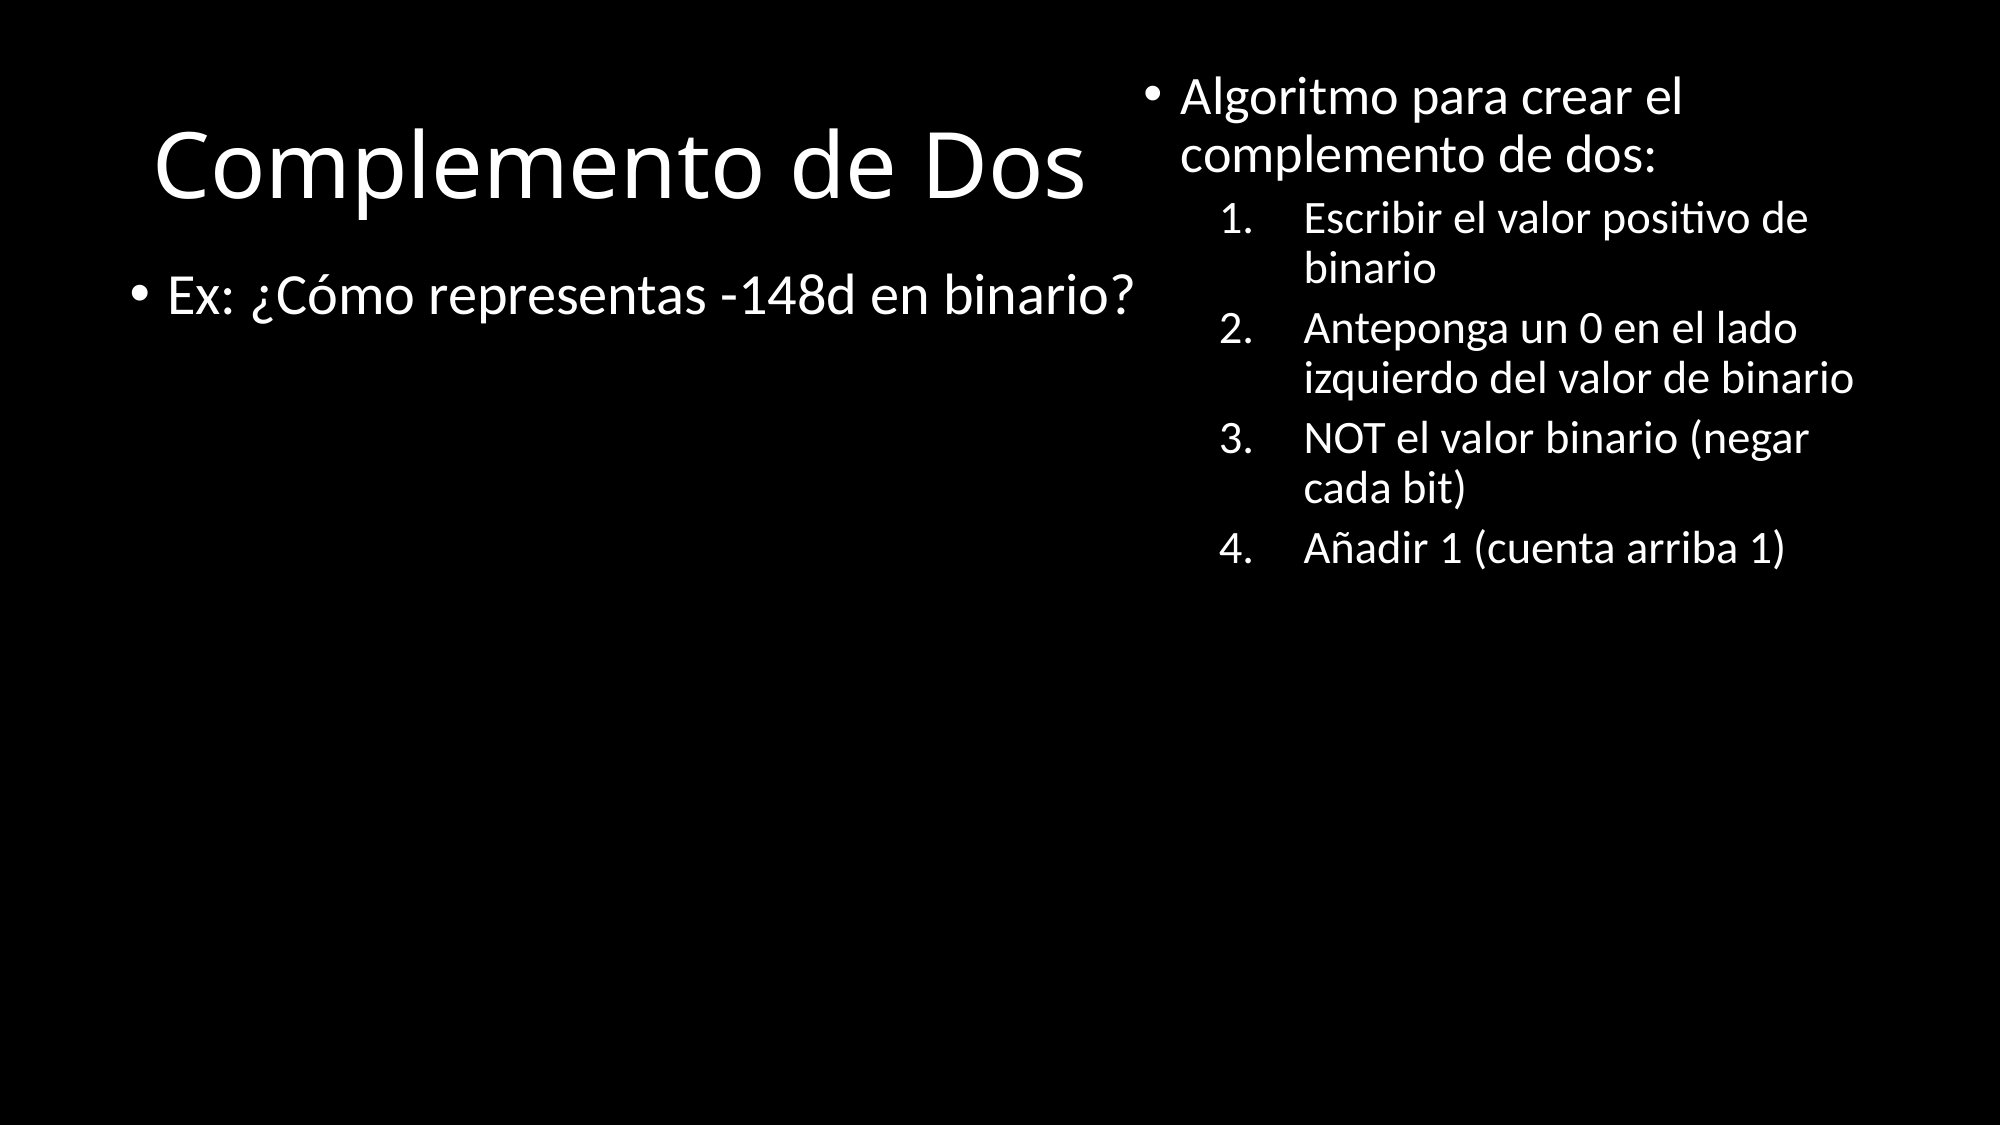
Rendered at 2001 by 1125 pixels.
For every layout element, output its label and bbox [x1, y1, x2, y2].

list [1225, 426, 1236, 450]
list [1225, 316, 1235, 335]
list [1128, 59, 1886, 592]
title [137, 59, 1128, 256]
text_box [114, 256, 1225, 894]
list [1225, 539, 1233, 552]
